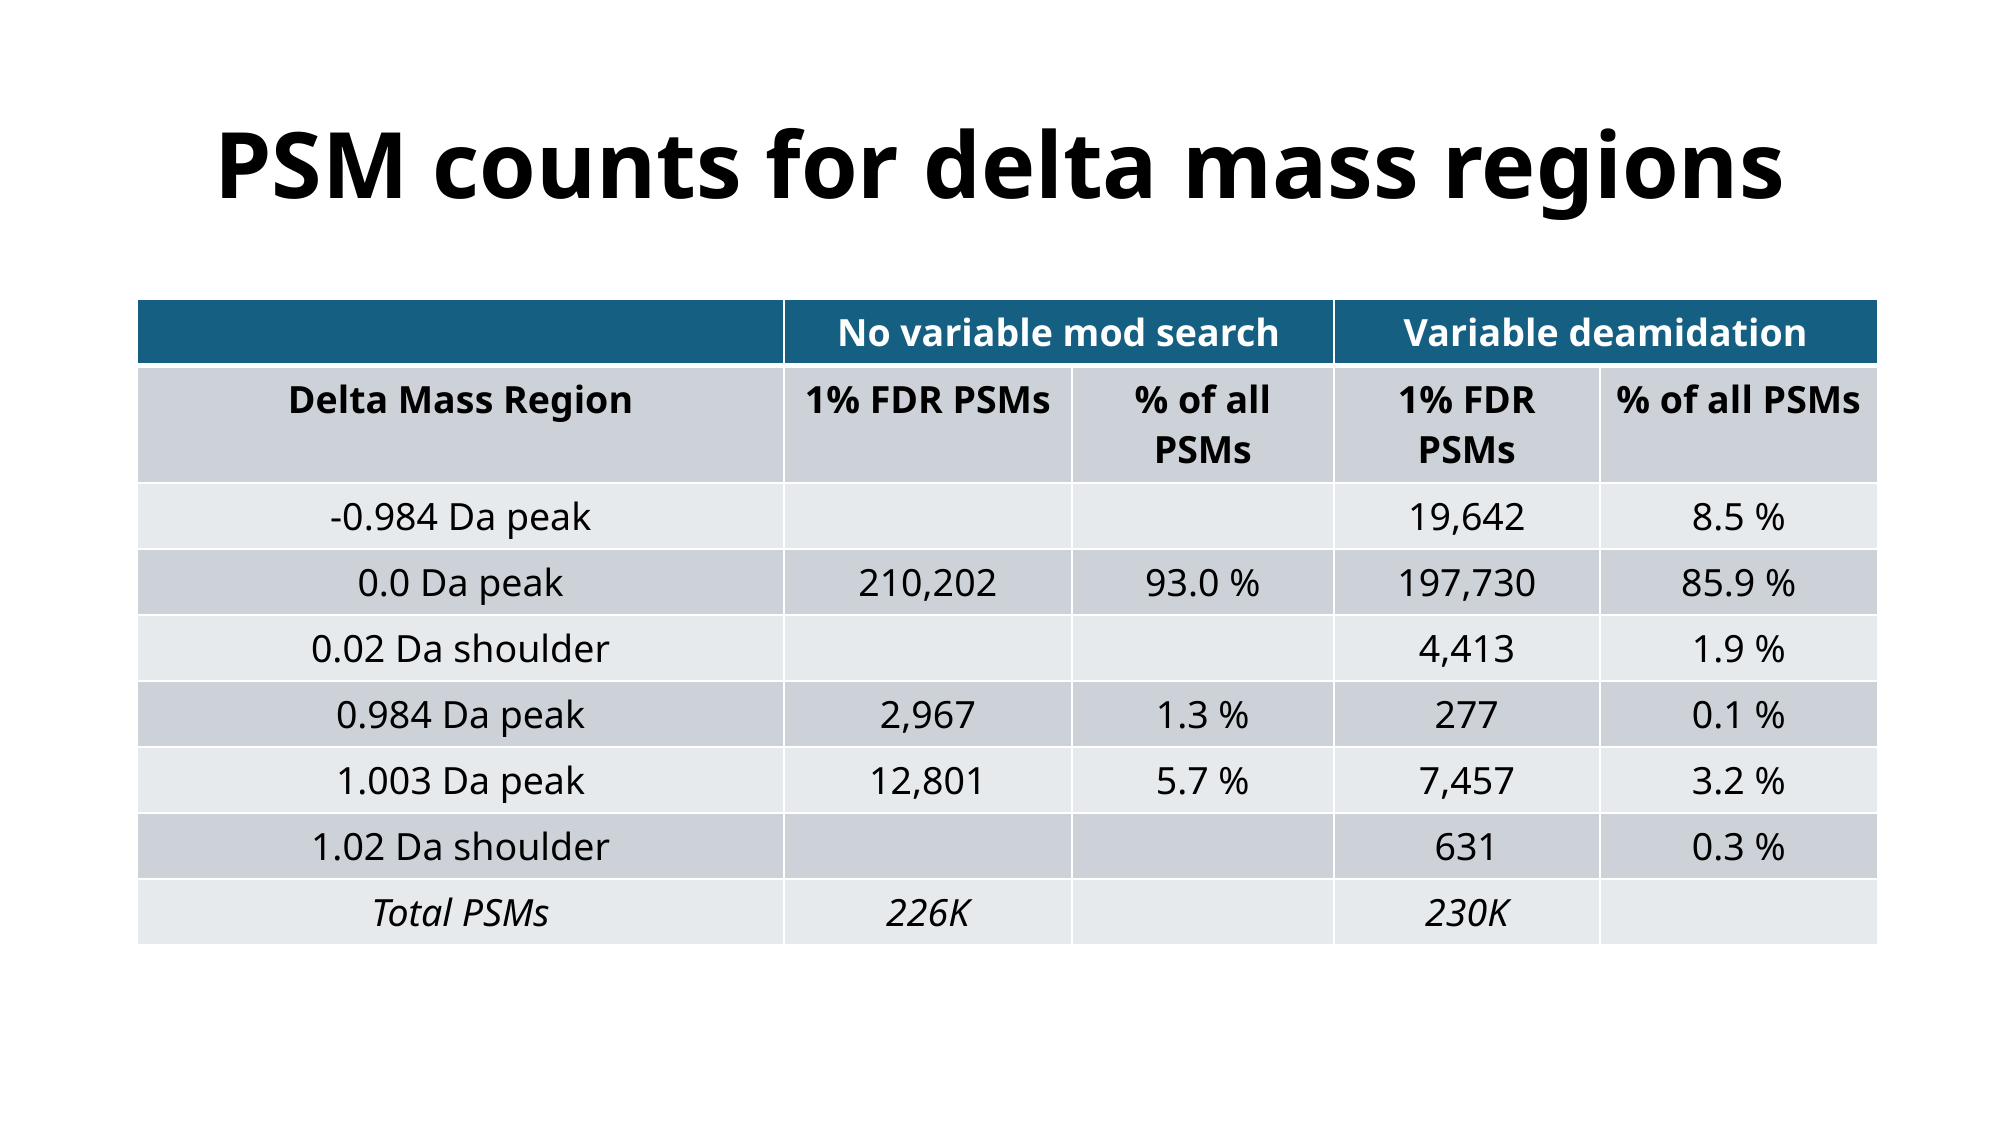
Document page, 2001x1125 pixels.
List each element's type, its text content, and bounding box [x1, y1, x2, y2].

title PSM counts for delta mass regions [137, 59, 1863, 278]
table_cell [785, 616, 1071, 680]
table_cell Total PSMs [138, 880, 783, 944]
table_cell 1.3 % [1073, 682, 1333, 746]
table_cell 85.9 % [1601, 550, 1877, 614]
table_cell 0.1 % [1601, 682, 1877, 746]
table_header No variable mod search [785, 300, 1333, 363]
table_cell 1.003 Da peak [138, 748, 783, 812]
table_cell [1073, 616, 1333, 680]
table_cell 0.984 Da peak [138, 682, 783, 746]
table_cell 277 [1335, 682, 1599, 746]
table_cell 0.0 Da peak [138, 550, 783, 614]
table_cell 230K [1335, 880, 1599, 944]
table_cell 5.7 % [1073, 748, 1333, 812]
table_cell 1% FDR PSMs [1335, 368, 1599, 482]
table_cell [1073, 814, 1333, 878]
table_cell 210,202 [785, 550, 1071, 614]
table_cell [1073, 484, 1333, 548]
table_cell 7,457 [1335, 748, 1599, 812]
table_cell 12,801 [785, 748, 1071, 812]
table_cell 8.5 % [1601, 484, 1877, 548]
table_cell 0.3 % [1601, 814, 1877, 878]
table_cell 2,967 [785, 682, 1071, 746]
table_cell 197,730 [1335, 550, 1599, 614]
table_header Variable deamidation [1335, 300, 1877, 363]
table_cell -0.984 Da peak [138, 484, 783, 548]
table_cell 3.2 % [1601, 748, 1877, 812]
table_cell 0.02 Da shoulder [138, 616, 783, 680]
table_cell 93.0 % [1073, 550, 1333, 614]
table_cell [785, 814, 1071, 878]
table_cell 4,413 [1335, 616, 1599, 680]
table_cell [785, 484, 1071, 548]
table_cell 631 [1335, 814, 1599, 878]
table_cell % of all PSMs [1073, 368, 1333, 482]
table_header [138, 300, 783, 363]
table_cell 1.9 % [1601, 616, 1877, 680]
table_cell Delta Mass Region [138, 368, 783, 482]
table_cell 1.02 Da shoulder [138, 814, 783, 878]
table_cell 1% FDR PSMs [785, 368, 1071, 482]
table_cell [1073, 880, 1333, 944]
table_cell [1601, 880, 1877, 944]
table_cell 19,642 [1335, 484, 1599, 548]
table_cell 226K [785, 880, 1071, 944]
table_cell % of all PSMs [1601, 368, 1877, 482]
